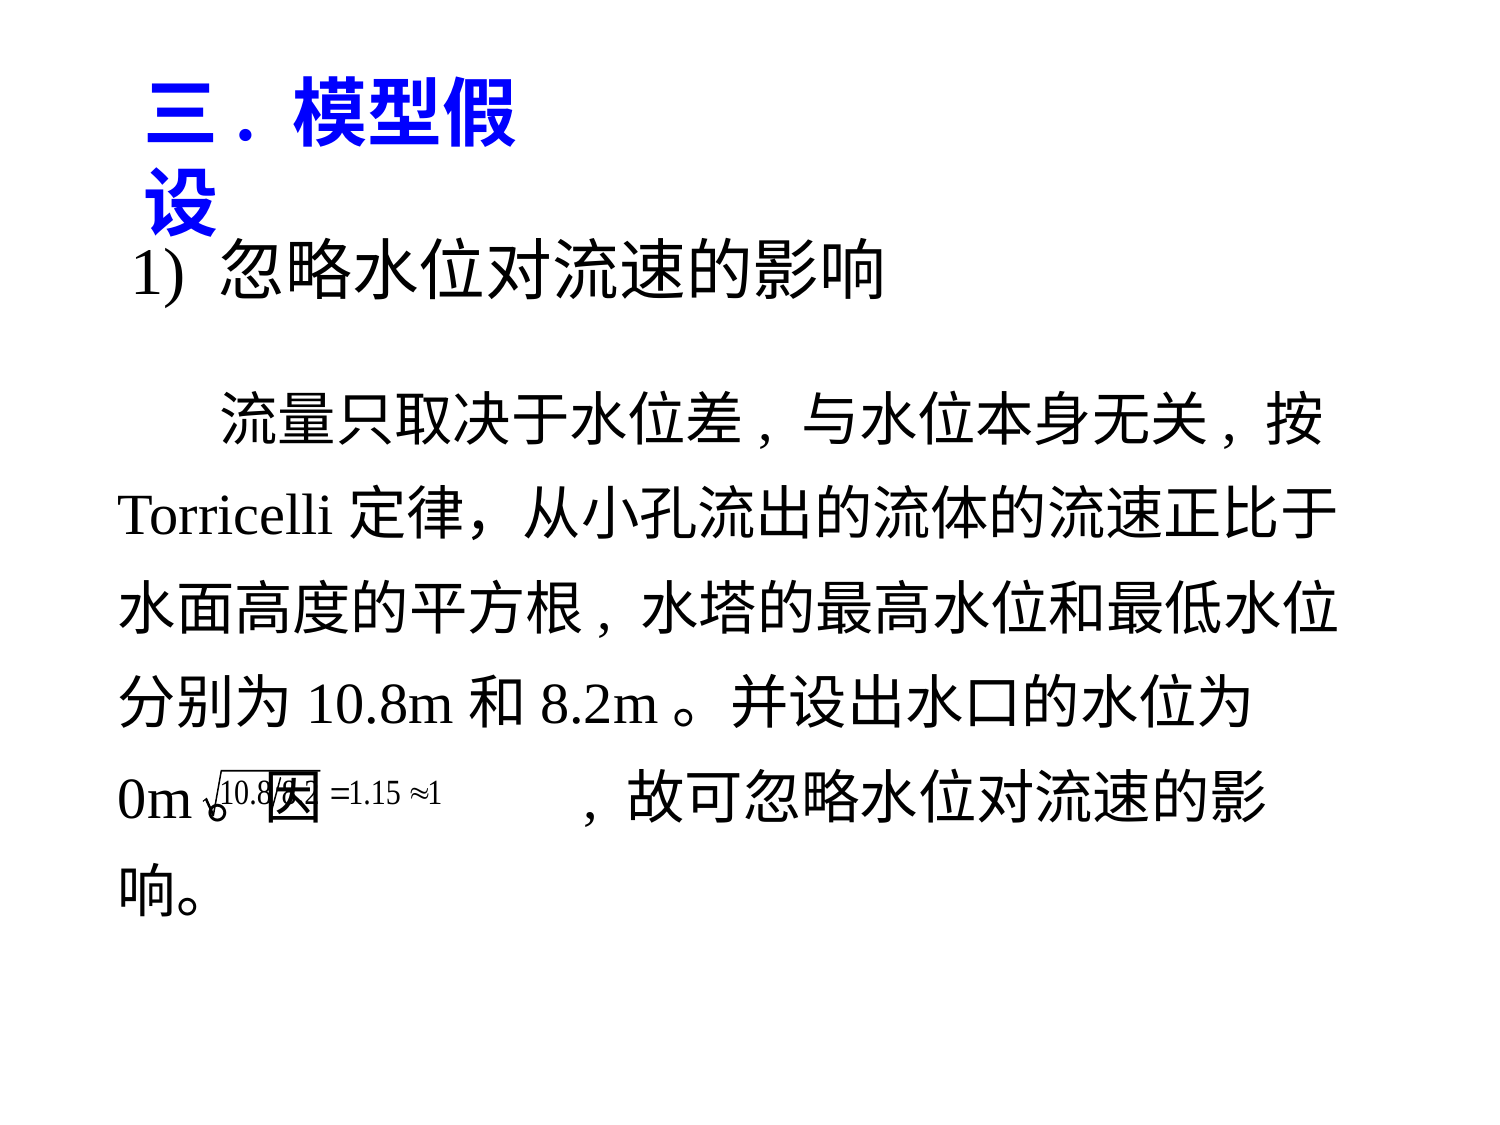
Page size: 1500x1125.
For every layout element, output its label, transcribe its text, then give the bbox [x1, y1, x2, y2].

text_box 三. 模型假设 [128, 57, 602, 219]
text_box 1) 忽略水位对流速的影响 [115, 219, 901, 316]
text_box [102, 349, 1392, 838]
